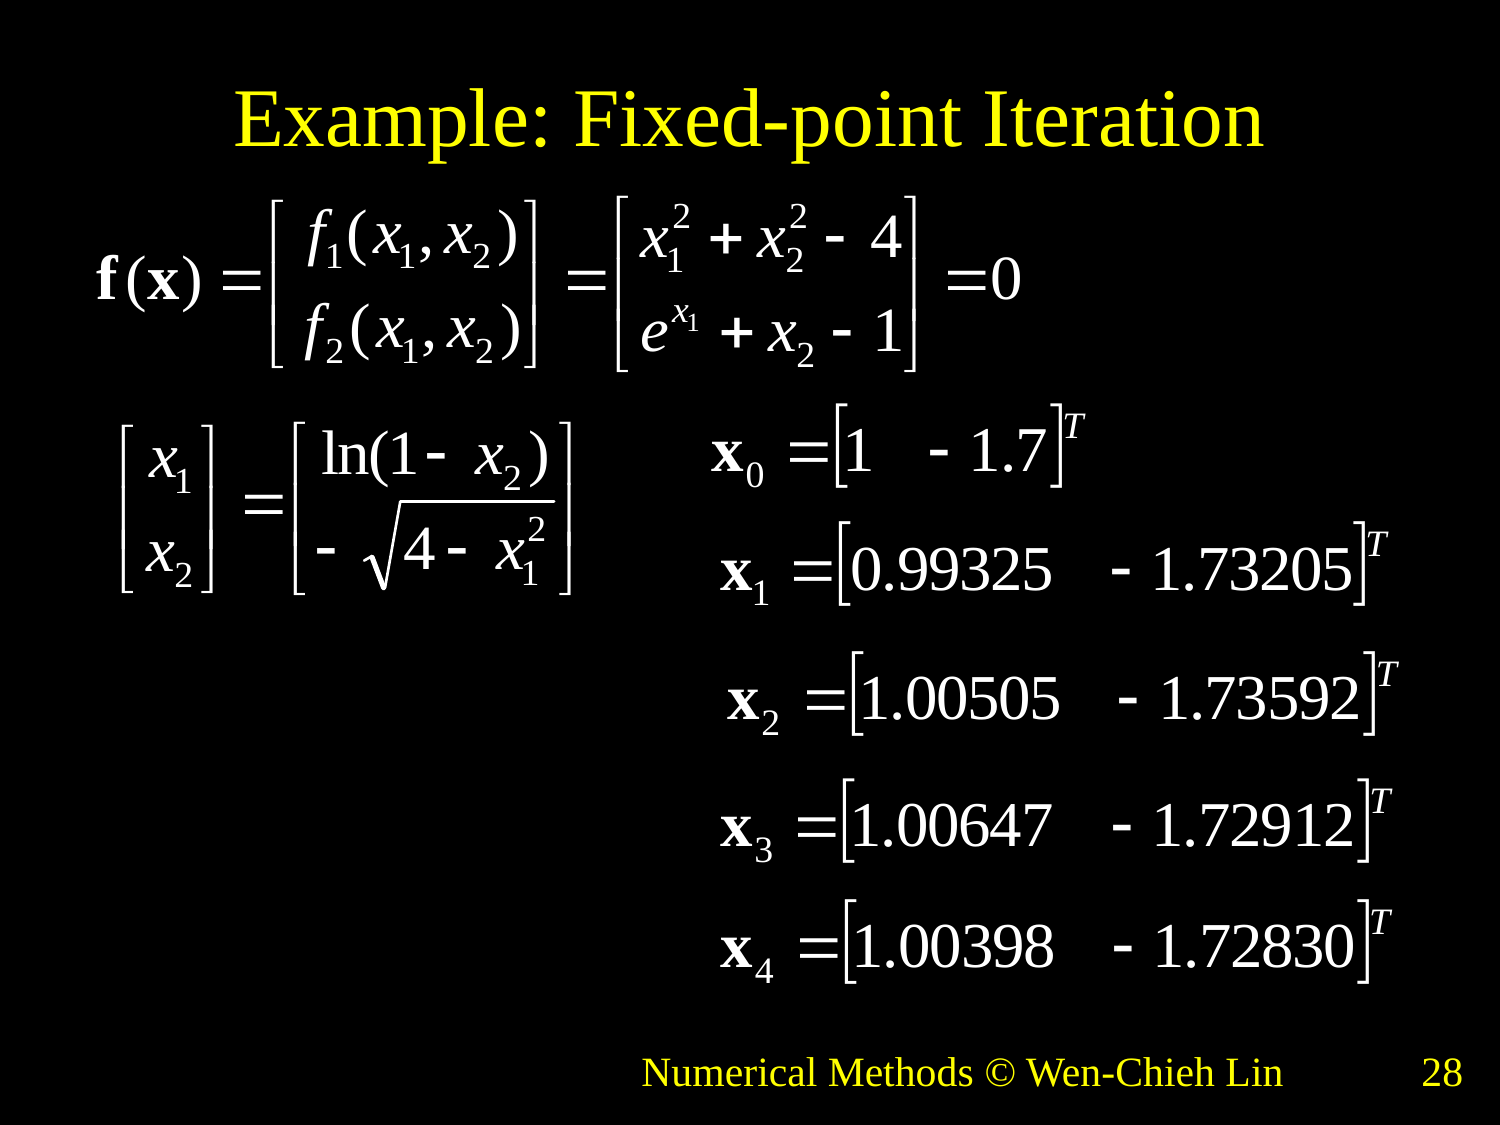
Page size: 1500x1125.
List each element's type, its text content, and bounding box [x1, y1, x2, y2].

footer Numerical Methods © Wen-Chieh Lin [490, 1024, 1128, 1103]
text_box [718, 645, 1412, 744]
slide_number 28 [1128, 1024, 1479, 1103]
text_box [106, 408, 589, 606]
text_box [702, 396, 1097, 501]
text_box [711, 772, 1406, 877]
title Example: Fixed-point Iteration [75, 19, 1425, 208]
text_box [711, 515, 1400, 615]
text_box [711, 892, 1406, 992]
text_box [88, 184, 1031, 382]
